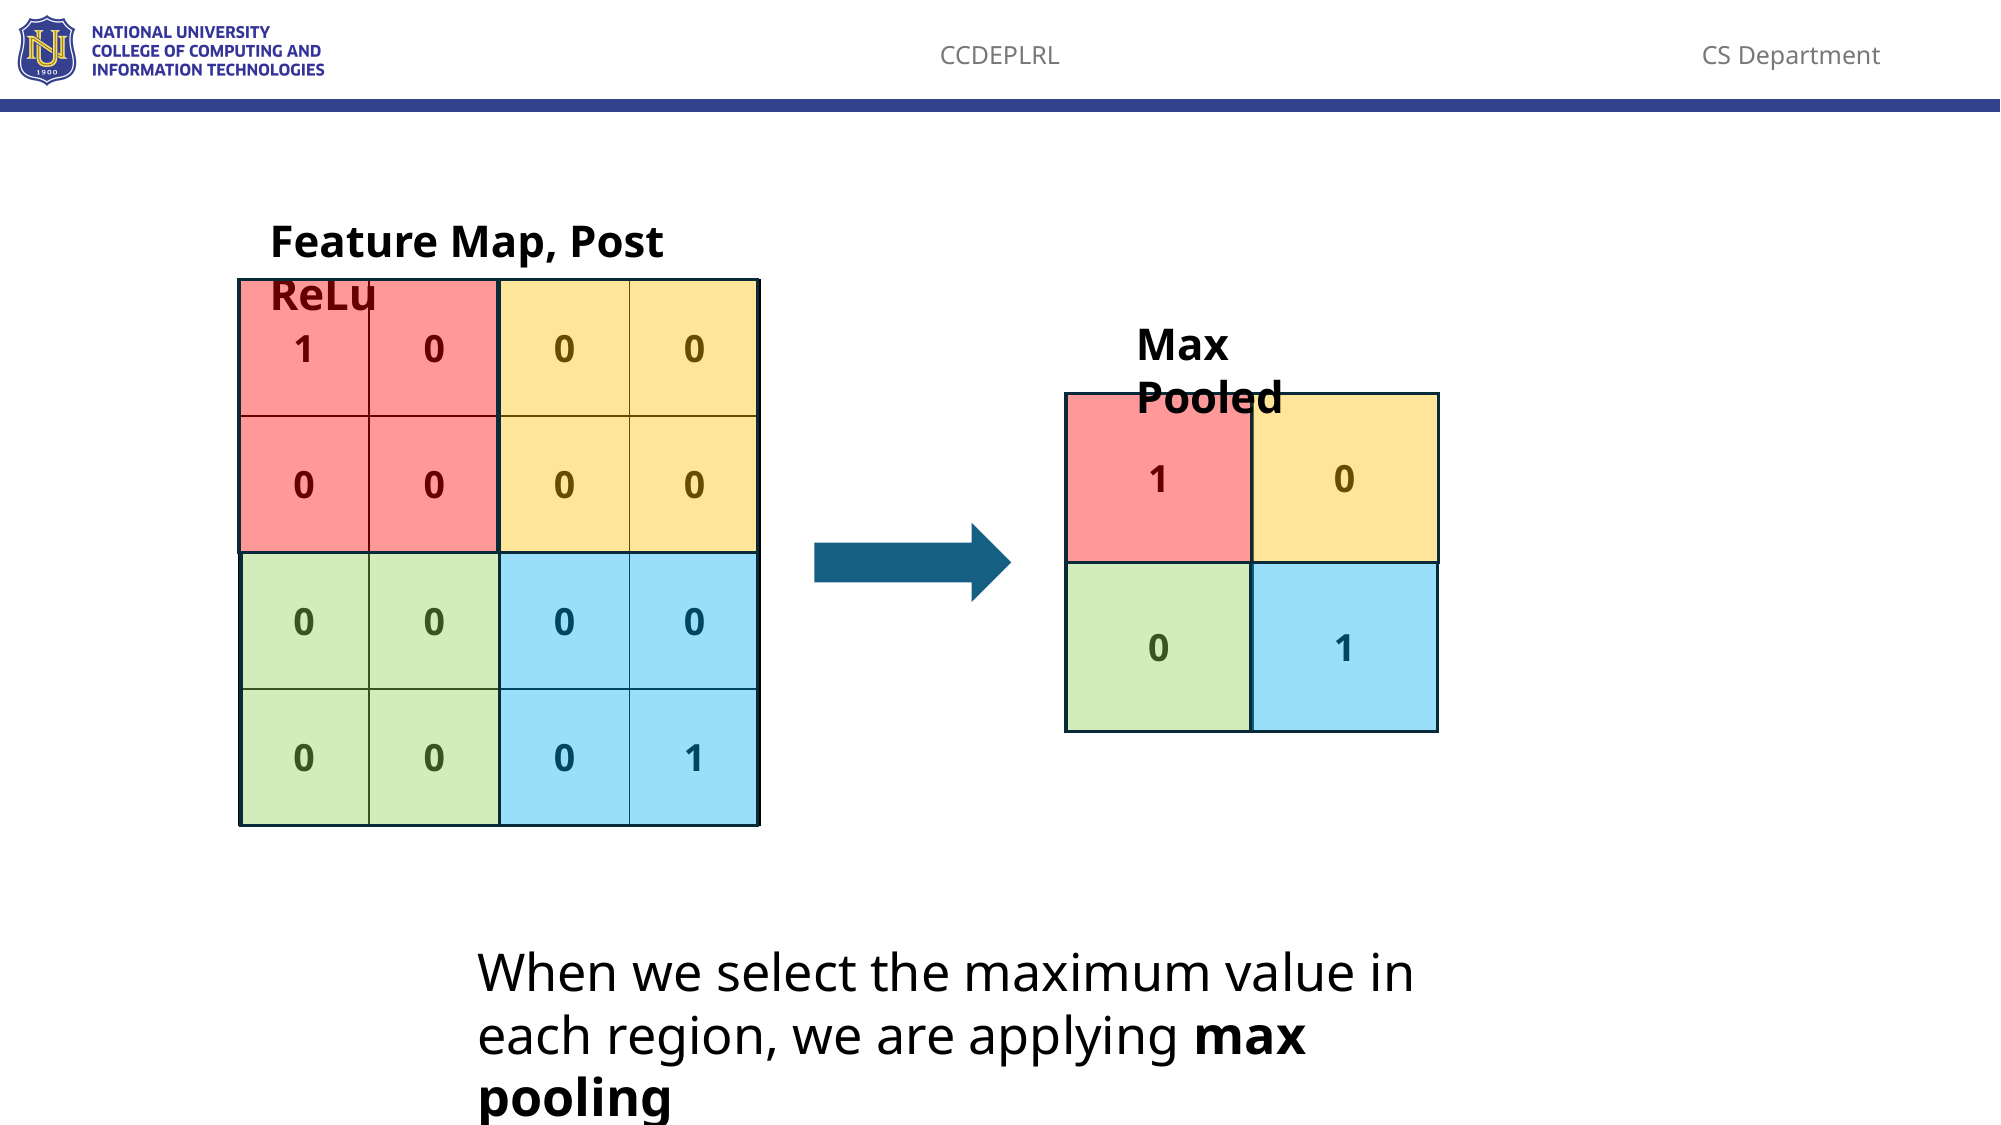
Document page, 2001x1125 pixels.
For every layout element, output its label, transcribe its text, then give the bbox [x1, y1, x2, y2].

text_box [498, 551, 759, 827]
text_box Feature Map, Post ReLu [254, 206, 772, 327]
text_box [1250, 392, 1440, 564]
text_box [812, 518, 1014, 606]
text_box [1064, 392, 1250, 561]
text_box [498, 278, 759, 551]
text_box [1064, 561, 1249, 733]
picture [0, 0, 337, 99]
text_box When we select the maximum value in each region, we are applying max pooling [462, 932, 1464, 1125]
text_box Max Pooled [1121, 309, 1381, 430]
text_box [239, 551, 498, 827]
text_box [237, 278, 498, 554]
text_box [1249, 561, 1439, 733]
